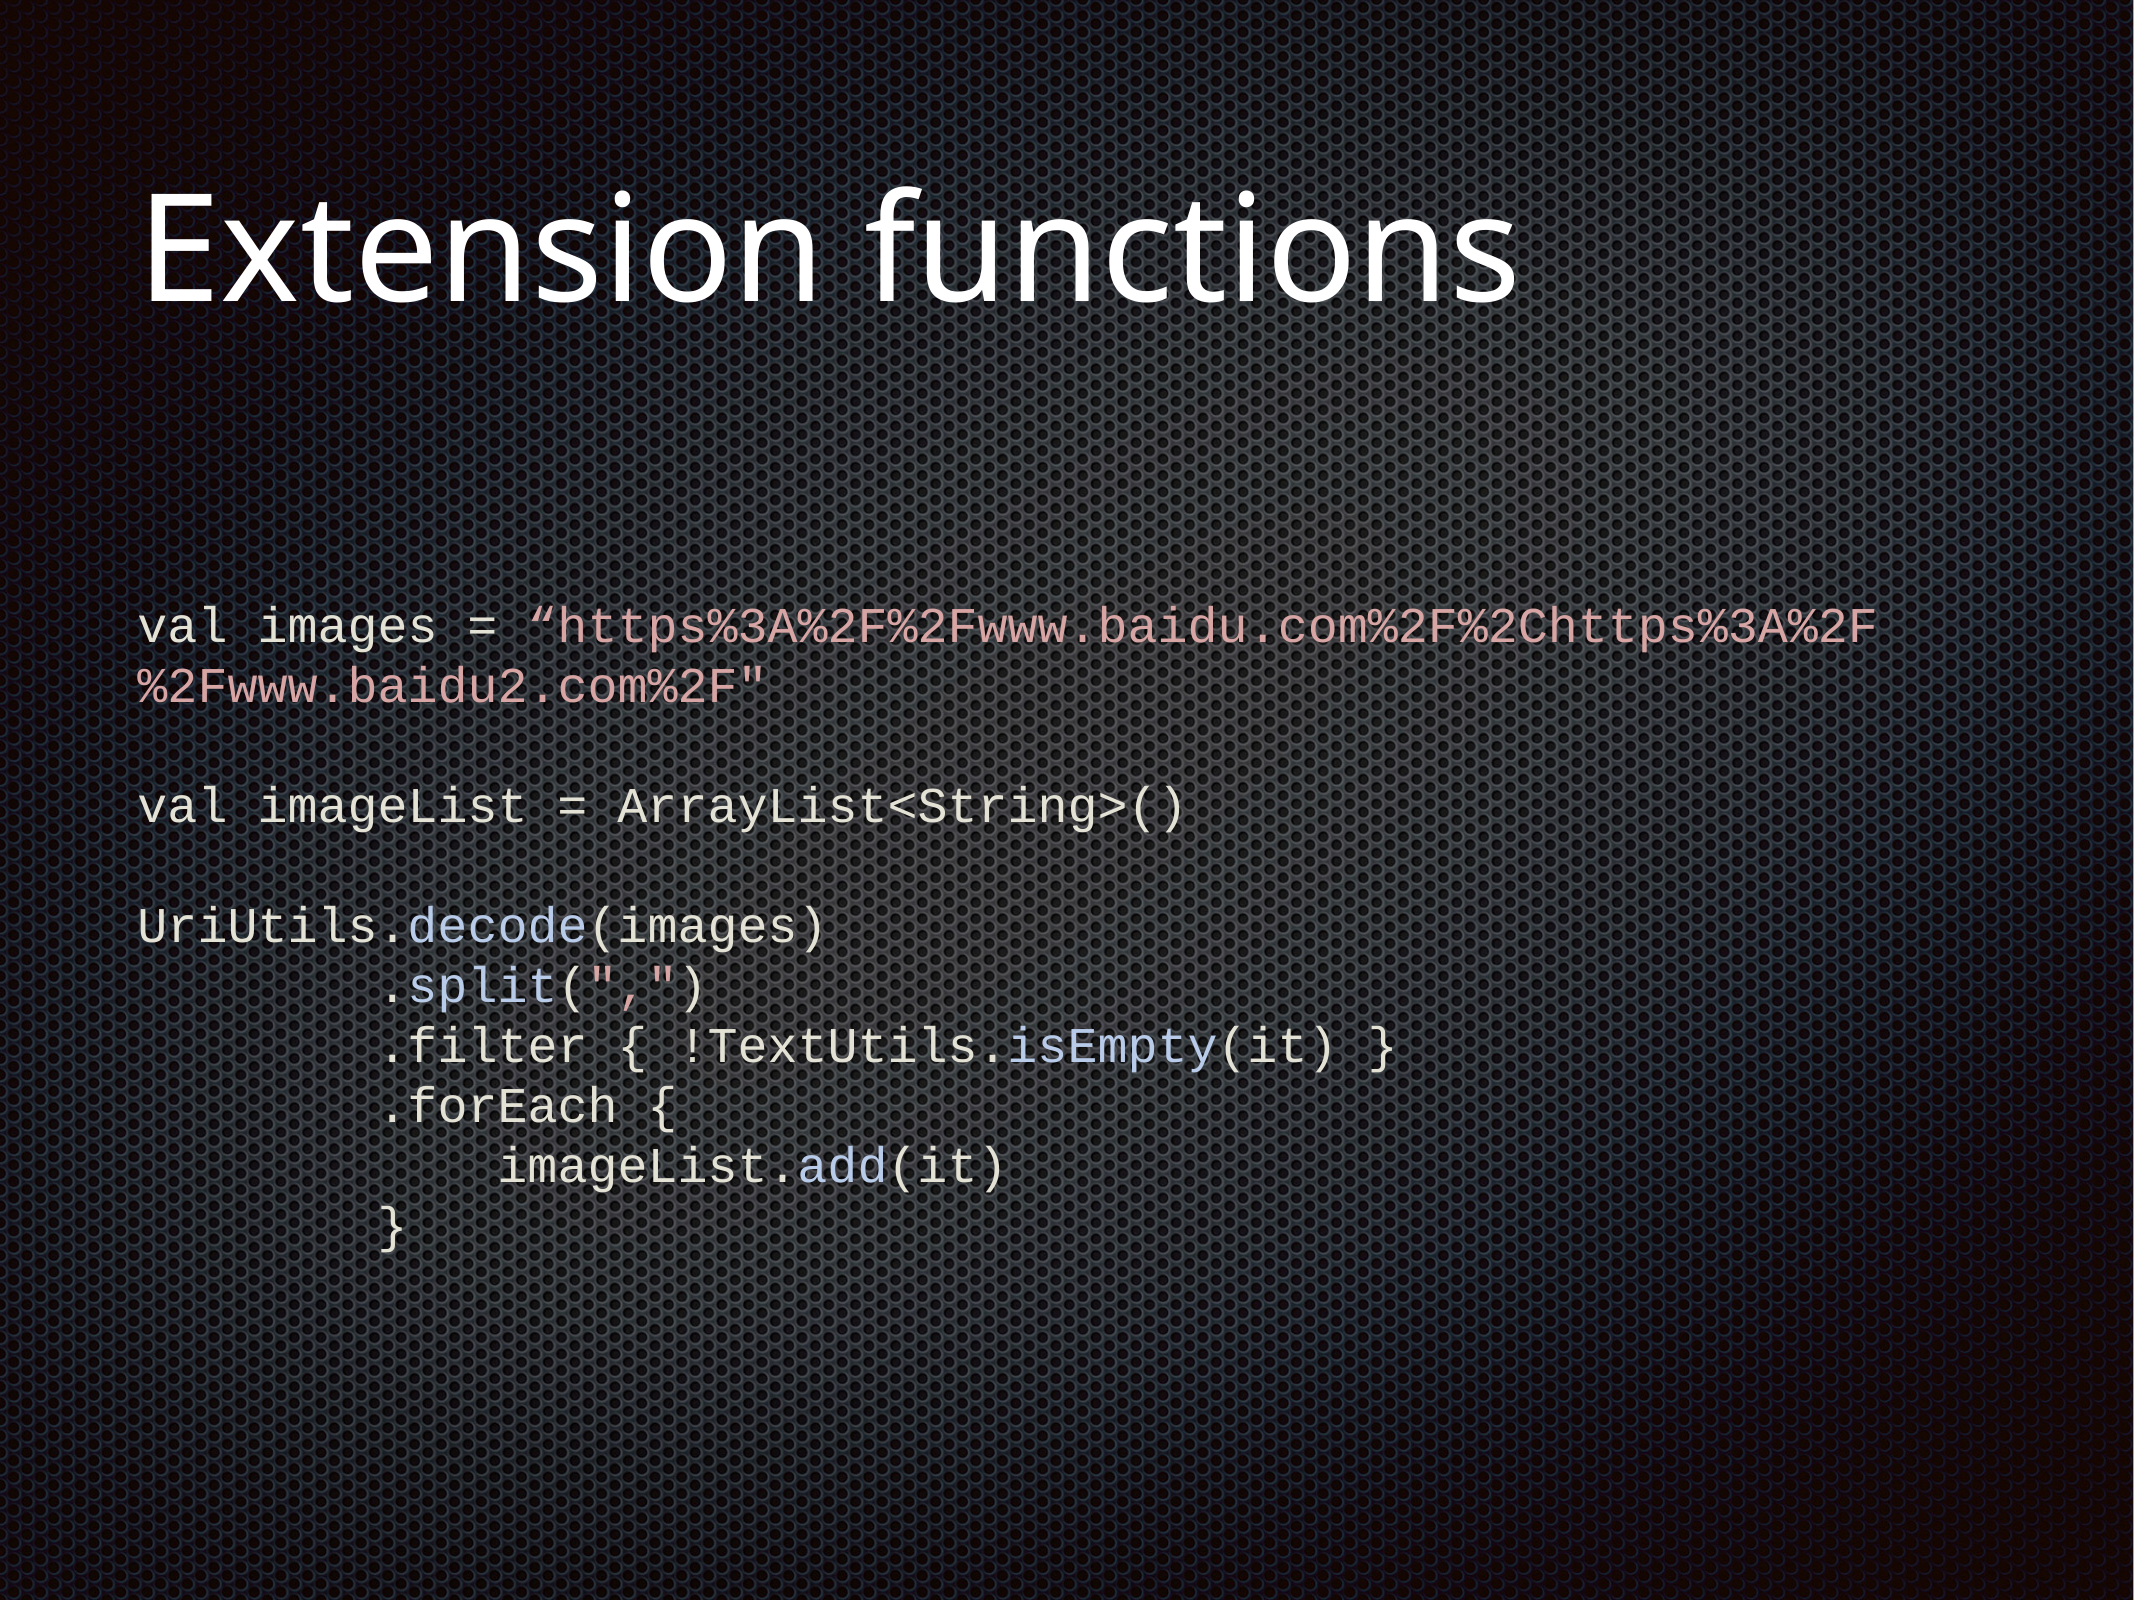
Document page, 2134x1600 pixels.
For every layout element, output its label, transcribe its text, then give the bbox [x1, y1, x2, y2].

list val images = “https%3A%2F%2Fwww.baidu.com%2F%2Chttps%3A%2F%2Fwww.baidu2.com%2F" val imageList = ArrayList<String>() UriUtils.decode(images) .split(",") .filter { !TextUtils.isEmpty(it) } .forEach { imageList.add(it) } [128, 453, 2005, 1393]
title Extension functions [128, 41, 2005, 443]
picture [0, 0, 2134, 1600]
